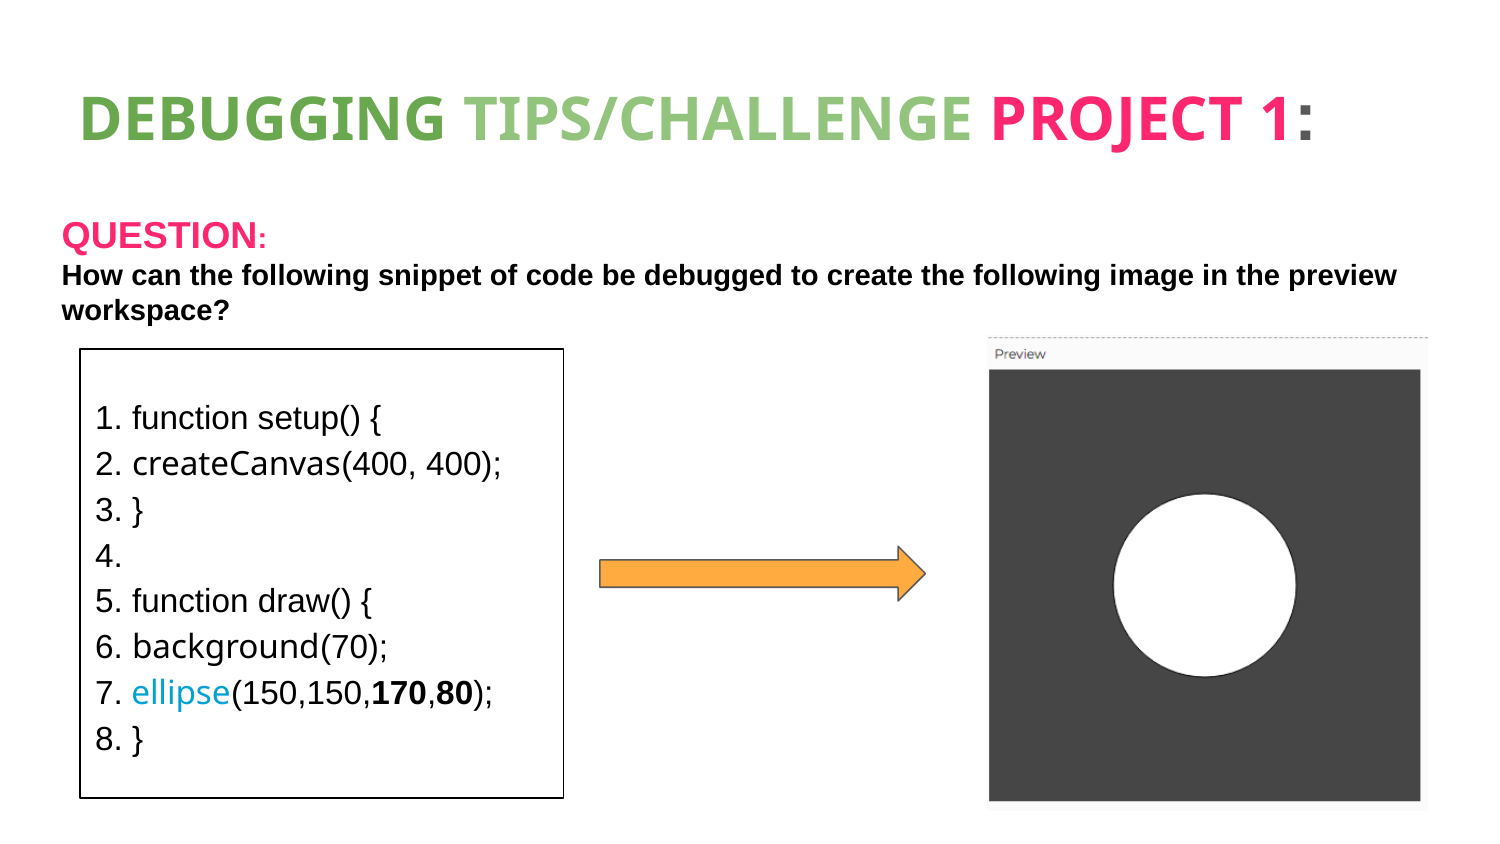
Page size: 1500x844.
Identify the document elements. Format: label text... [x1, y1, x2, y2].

text_box DEBUGGING TIPS/CHALLENGE PROJECT 1: [63, 56, 1465, 169]
text_box [599, 546, 926, 601]
text_box QUESTION: How can the following snippet of code be debugged to create the following image in the preview workspace? [46, 196, 1500, 342]
picture [987, 335, 1428, 811]
text_box 1. function setup() { 2. createCanvas(400, 400); 3. } 4. 5. function draw() { 6. background(70); 7. ellipse(150,150,170,80); 8. } [80, 349, 564, 798]
